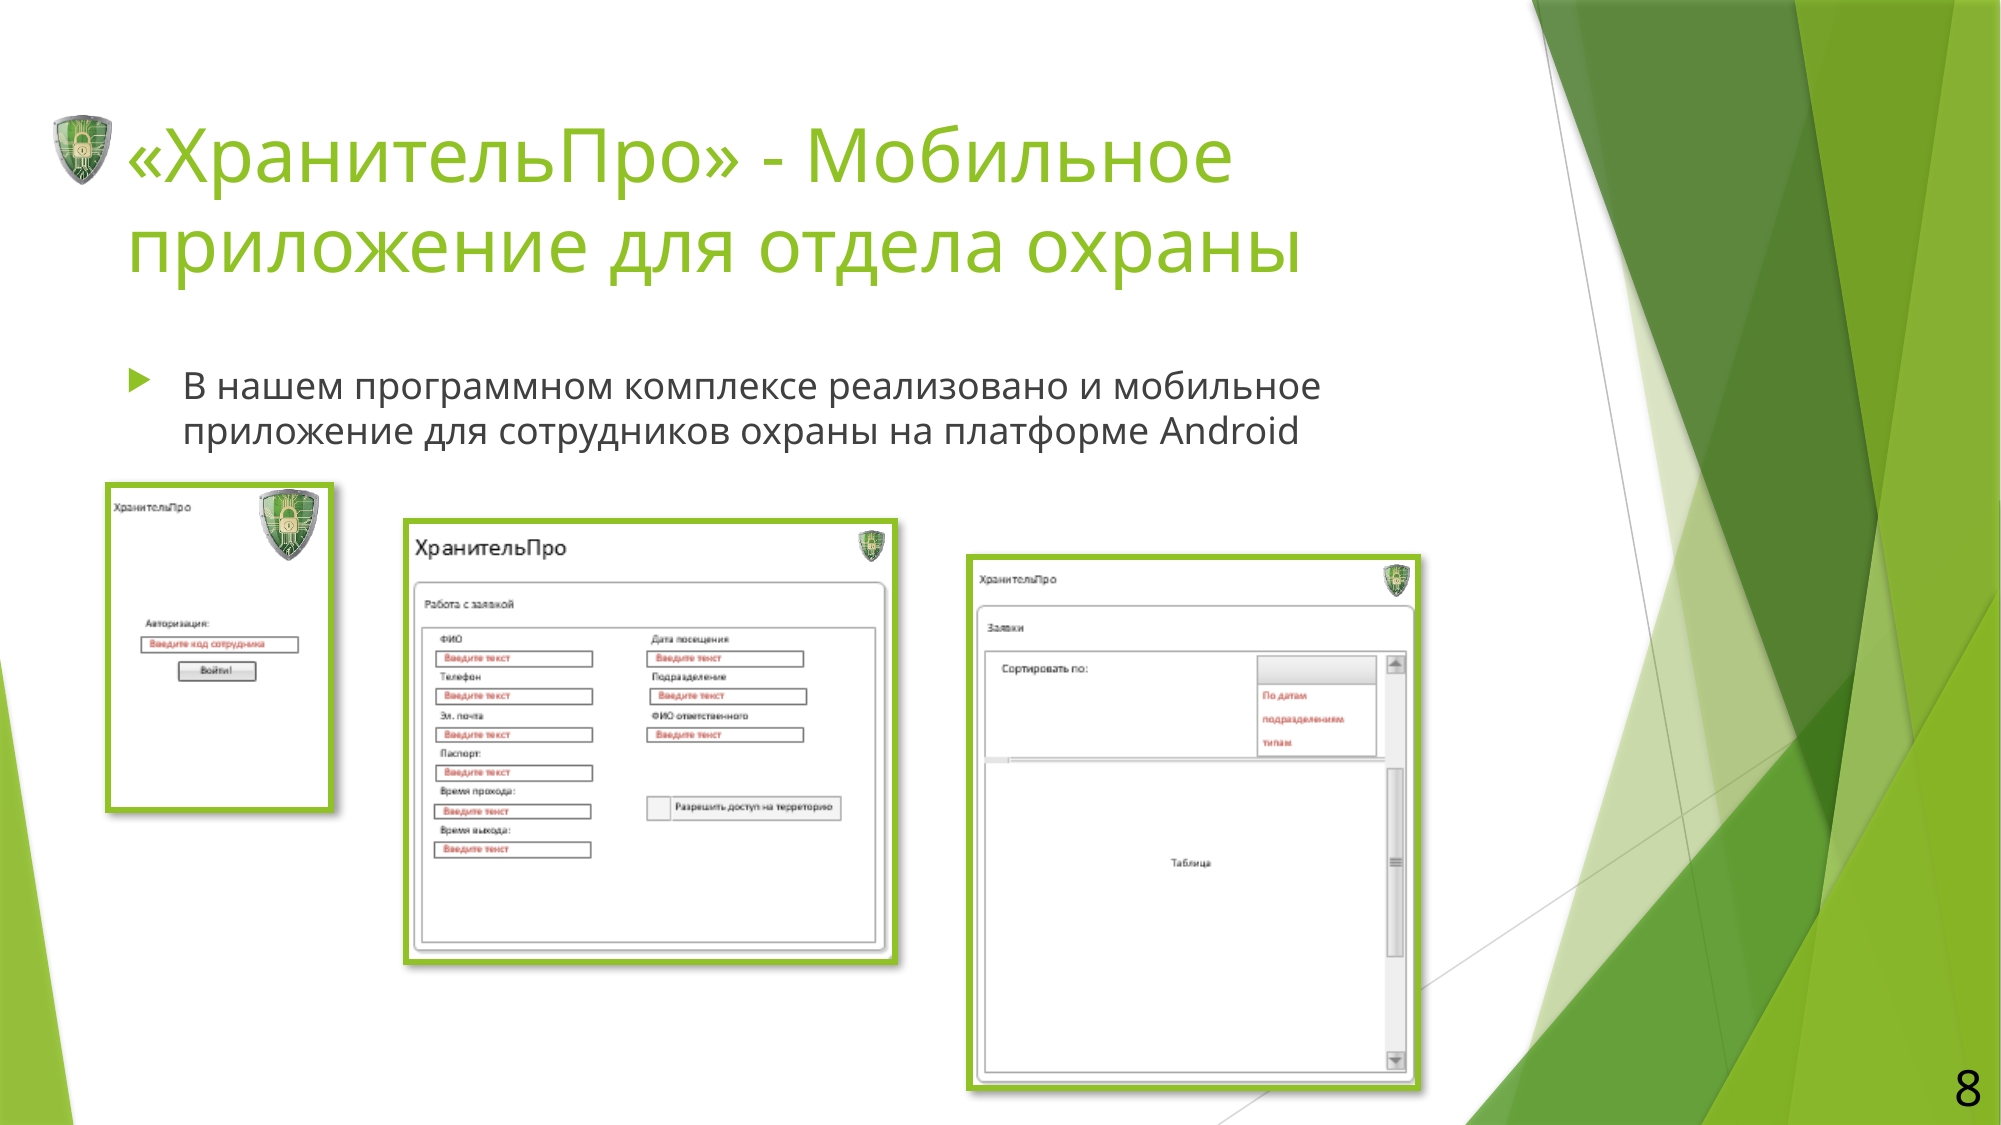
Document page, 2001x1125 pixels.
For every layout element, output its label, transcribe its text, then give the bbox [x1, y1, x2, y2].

list В нашем программном комплексе реализовано и мобильное приложение для сотрудников охраны на платформе Android [111, 354, 1522, 992]
text_box 8 [1939, 1049, 2000, 1124]
picture [408, 523, 893, 960]
picture [972, 559, 1416, 1086]
picture [51, 114, 112, 186]
title «ХранительПро» - Мобильное приложение для отдела охраны [111, 99, 1522, 317]
picture [110, 487, 329, 808]
